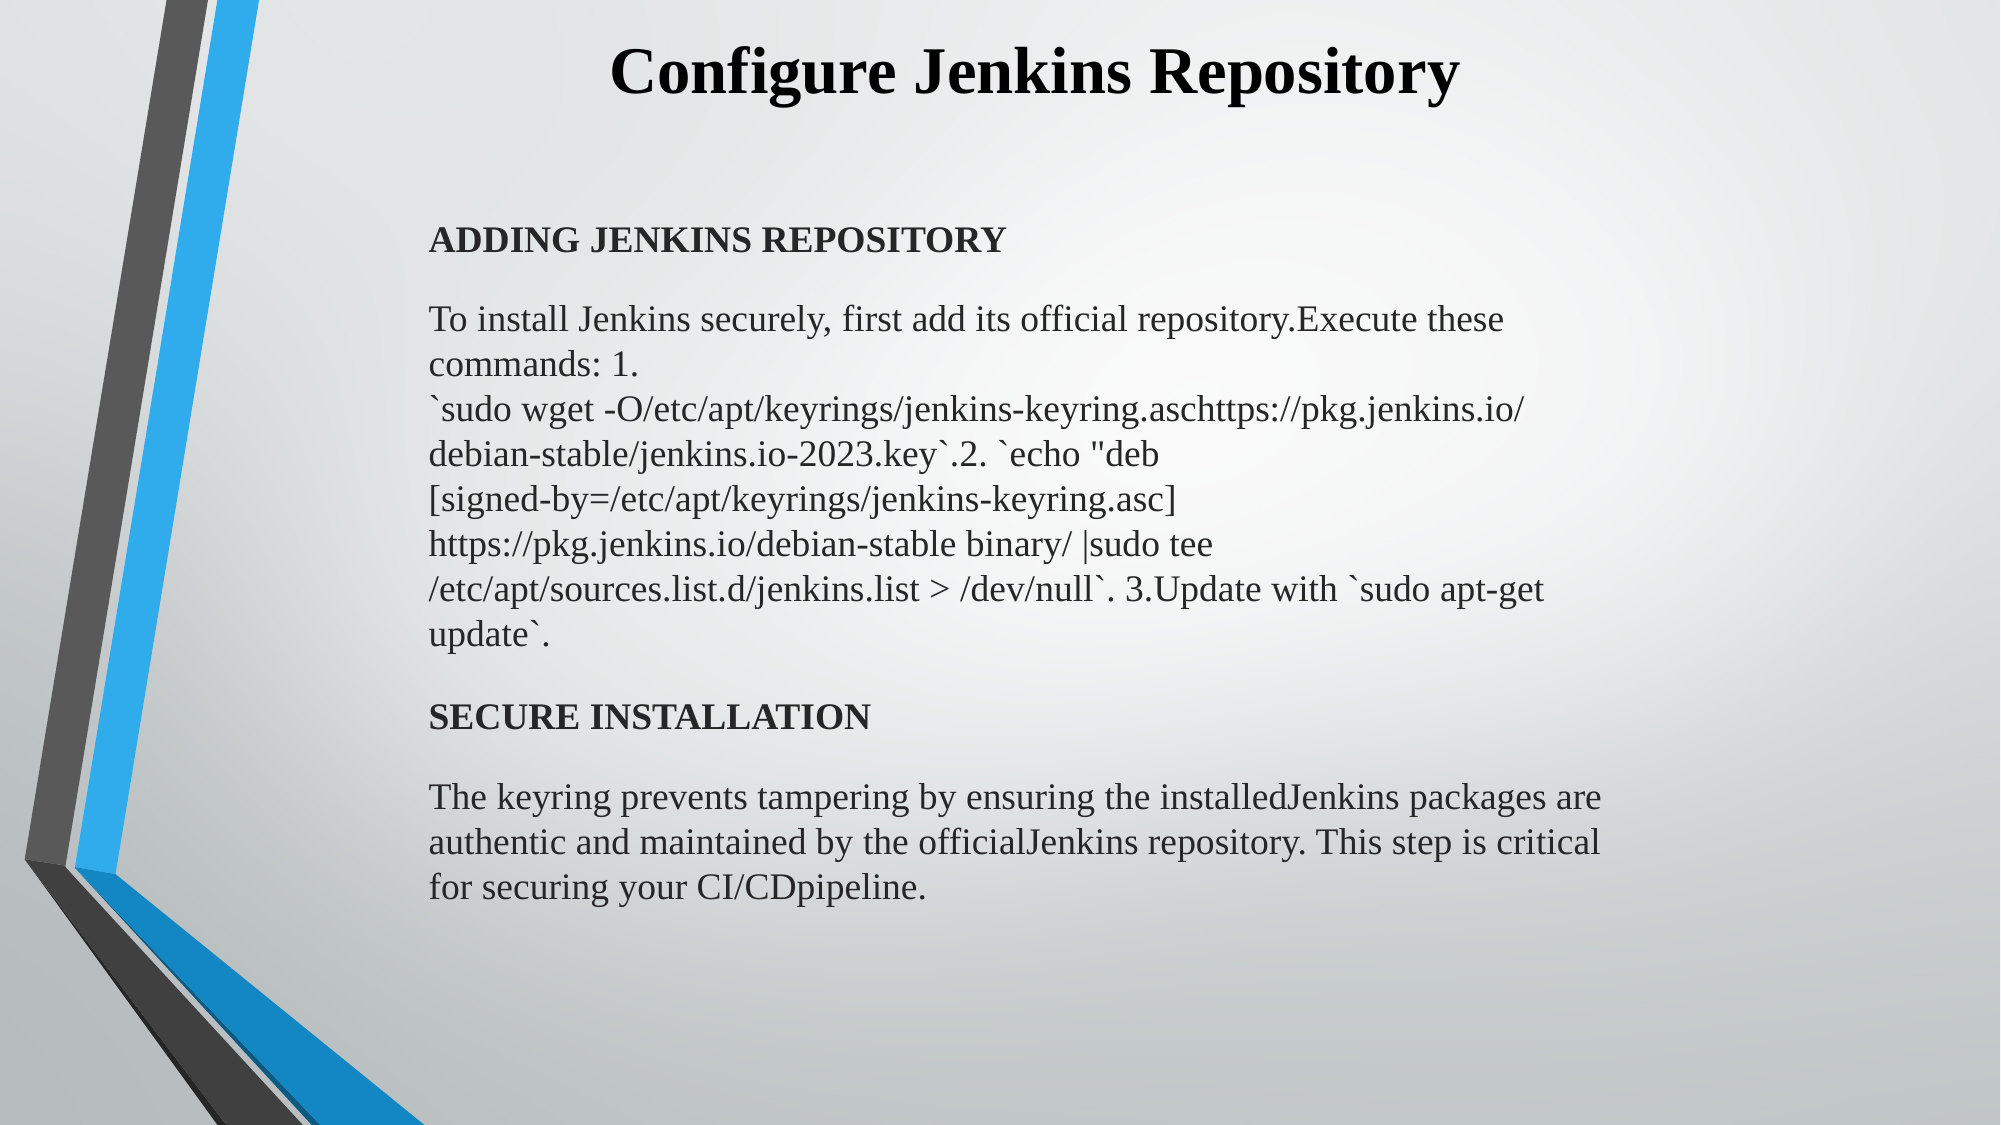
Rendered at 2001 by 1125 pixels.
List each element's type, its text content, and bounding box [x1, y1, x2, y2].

text_box Configure Jenkins Repository​ [594, 19, 1804, 115]
text_box SECURE INSTALLATION​ [413, 684, 1624, 745]
text_box ADDING JENKINS REPOSITORY​ [413, 207, 1624, 268]
text_box To install Jenkins securely, first add its official repository.Execute these commands: 1. `sudo wget -O/etc/apt/keyrings/jenkins-keyring.aschttps://pkg.jenkins.io/debian-stable/jenkins.io-2023.key`.2. `echo "deb [signed-by=/etc/apt/keyrings/jenkins-keyring.asc] https://pkg.jenkins.io/debian-stable binary/ |sudo tee /etc/apt/sources.list.d/jenkins.list > /dev/null`. 3.Update with `sudo apt-get update`.​ [413, 287, 1624, 662]
text_box The keyring prevents tampering by ensuring the installedJenkins packages are authentic and maintained by the officialJenkins repository. This step is critical for securing your CI/CDpipeline.​ [413, 764, 1624, 915]
